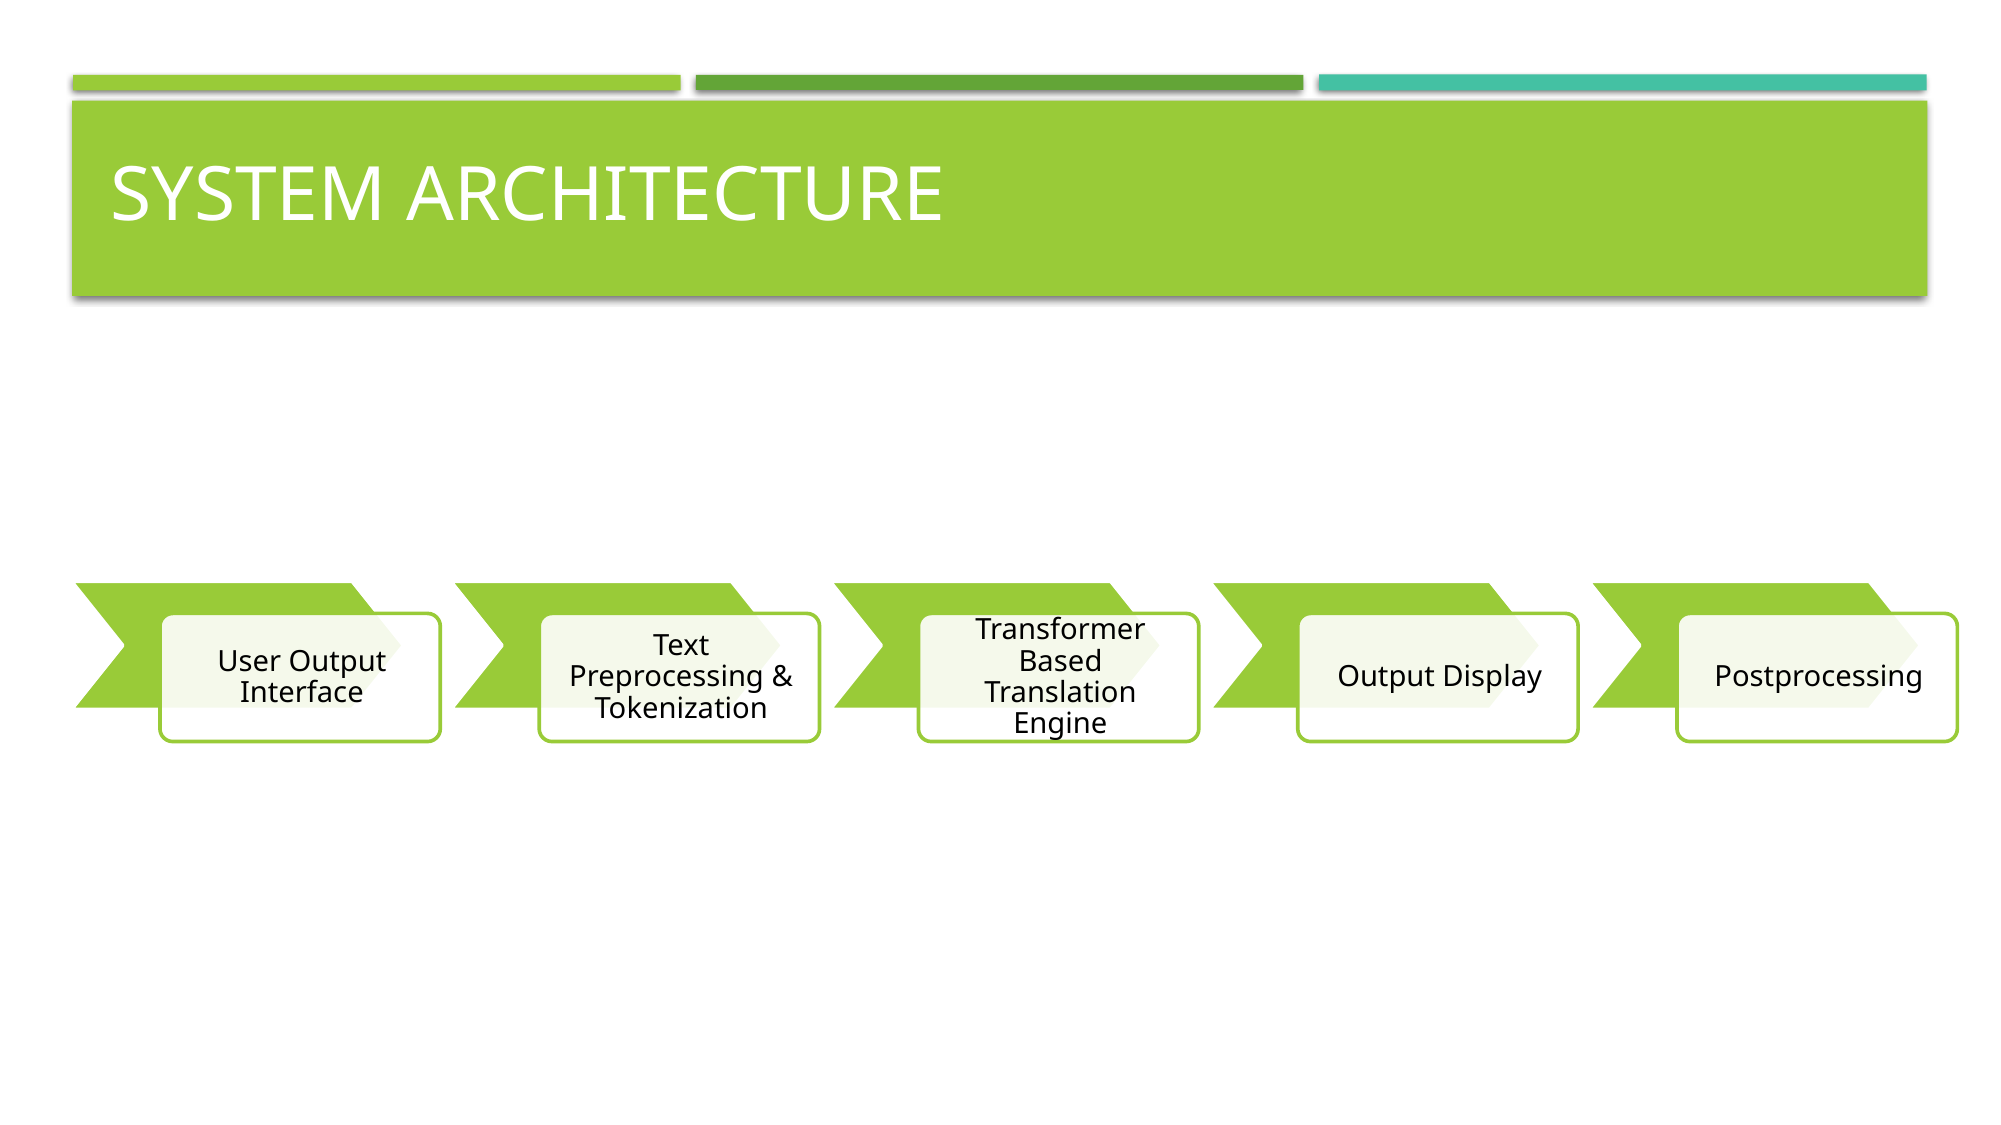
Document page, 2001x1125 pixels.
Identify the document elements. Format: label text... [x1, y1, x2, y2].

title System Architecture [95, 76, 1905, 243]
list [70, 361, 1959, 962]
